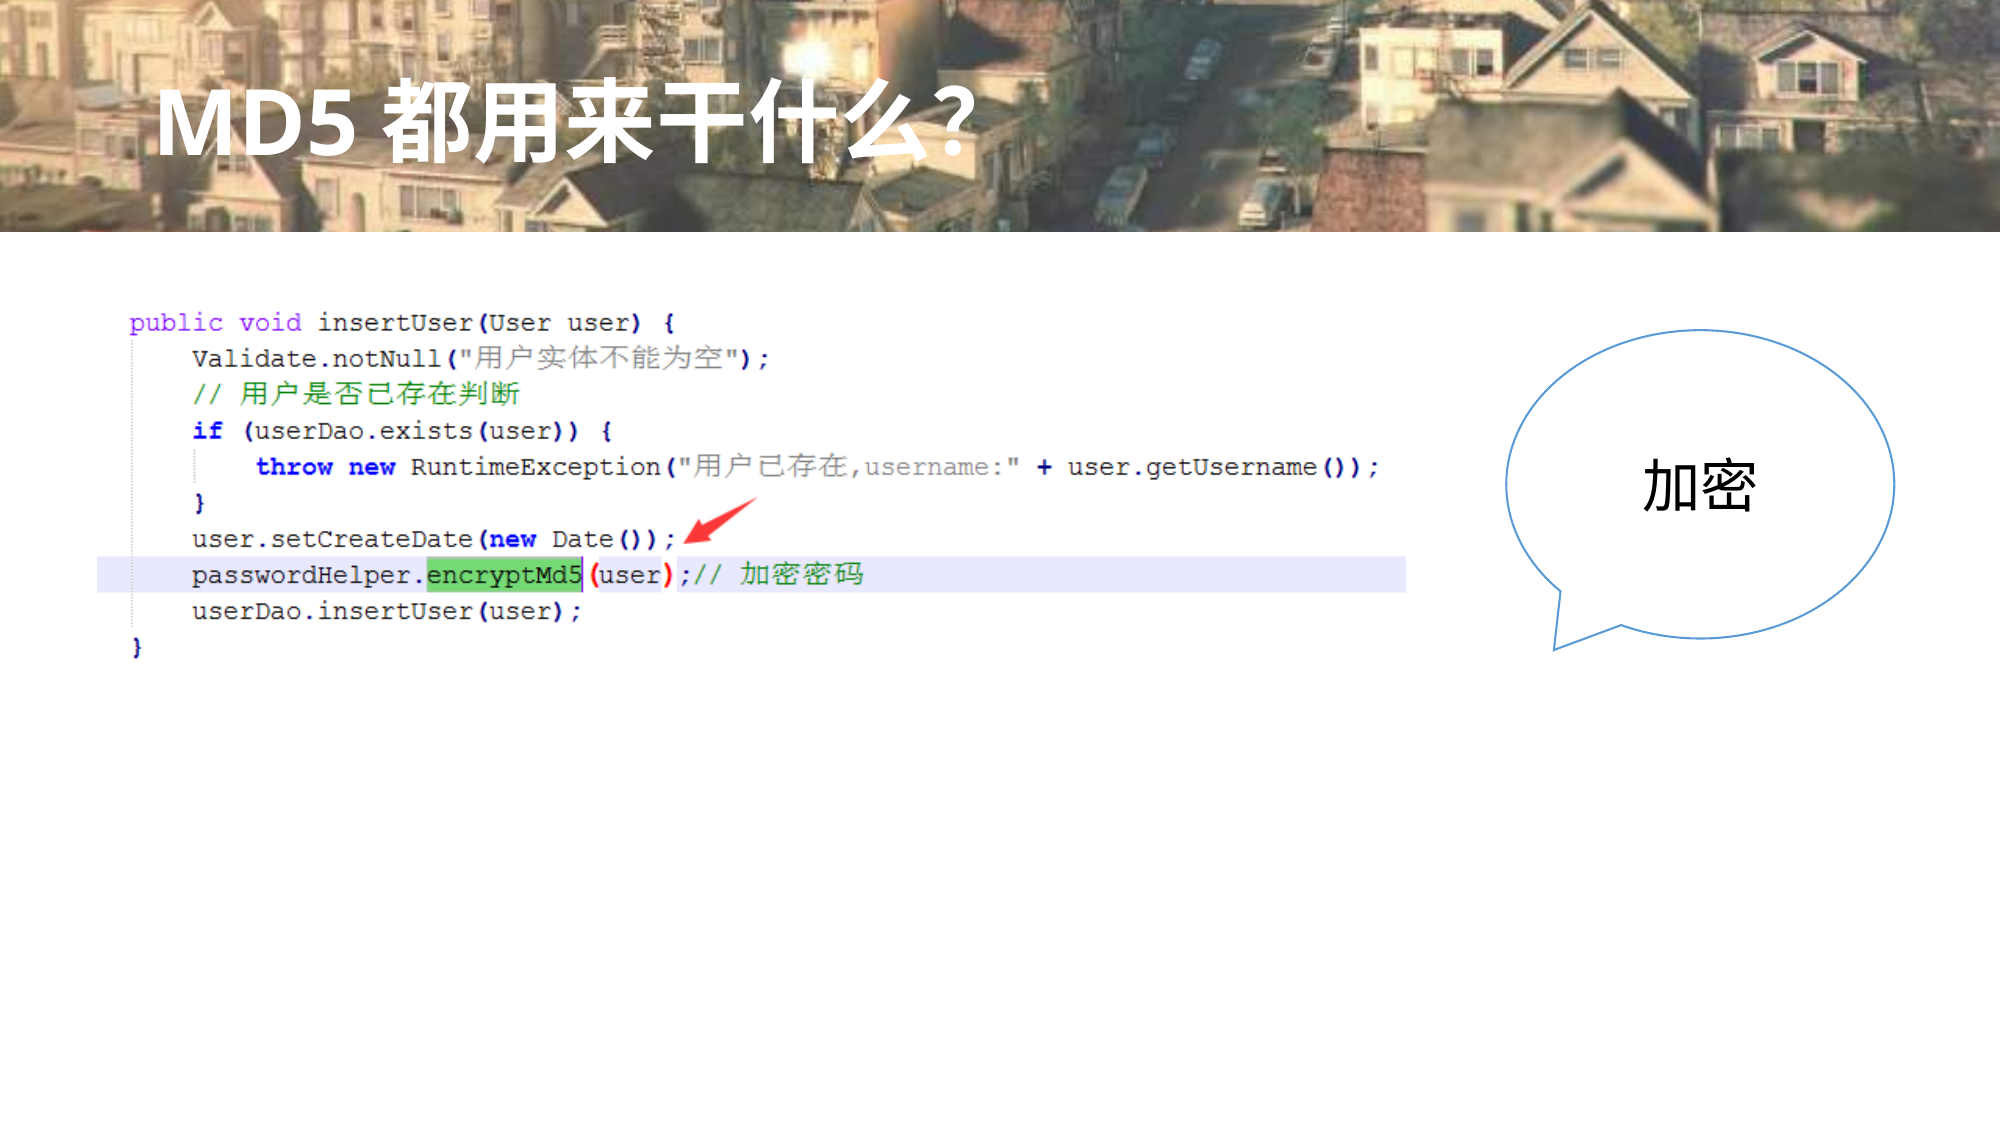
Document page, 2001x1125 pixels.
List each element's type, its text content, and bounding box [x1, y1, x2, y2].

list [97, 298, 1406, 671]
text_box 加密 [1505, 329, 1896, 652]
title MD5都用来干什么？ [137, 59, 1863, 192]
picture [0, 0, 2000, 232]
